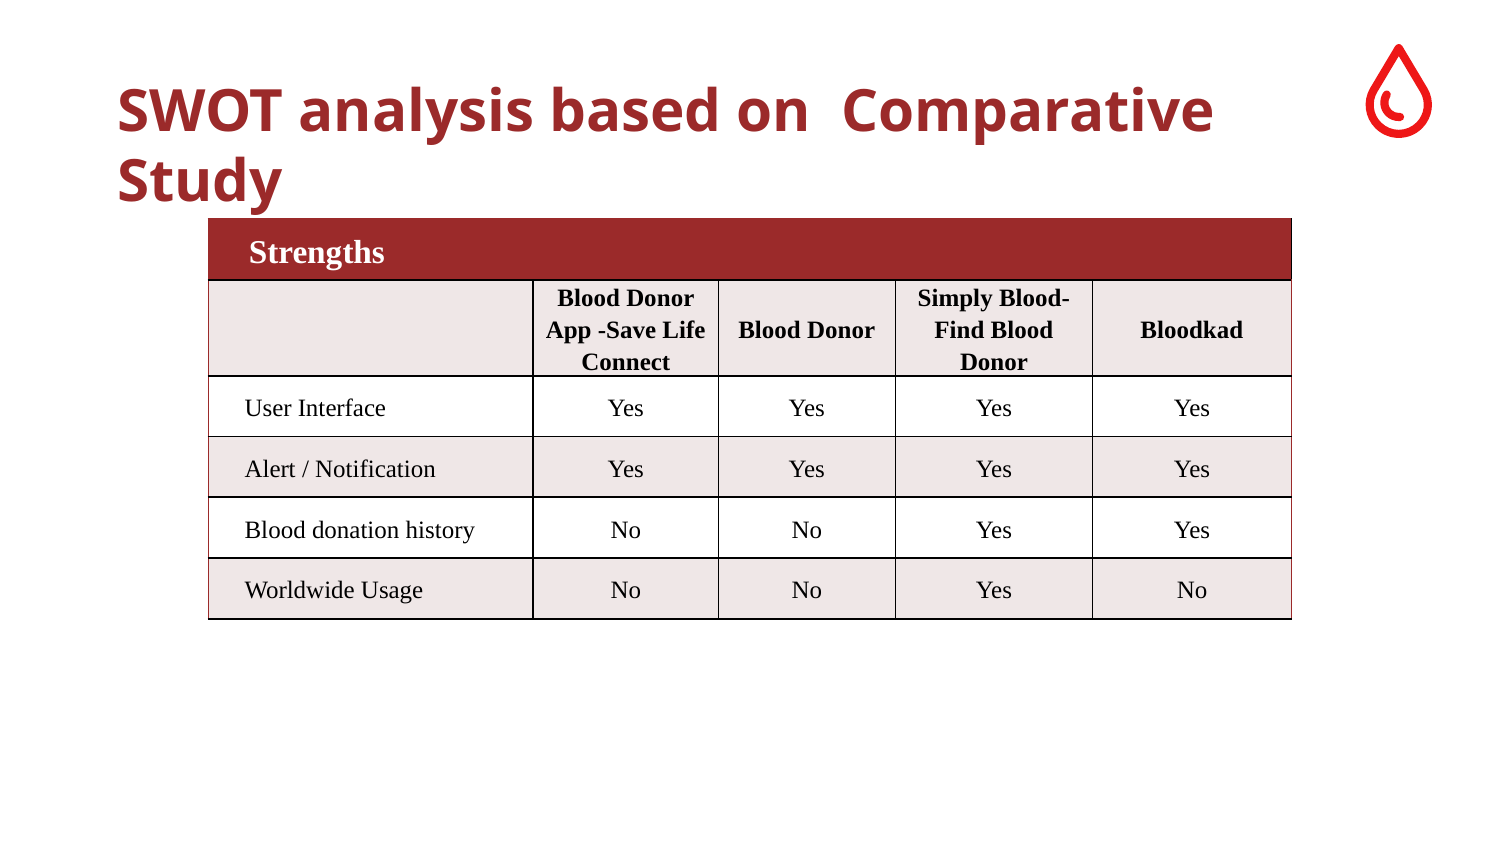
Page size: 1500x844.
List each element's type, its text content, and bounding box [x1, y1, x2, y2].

table_cell Yes [896, 498, 1092, 557]
table_cell Yes [1093, 498, 1291, 557]
table_cell Blood donation history [209, 498, 532, 557]
table_cell No [534, 559, 718, 618]
table_cell Yes [534, 377, 718, 436]
table_header Strengths [209, 220, 1291, 279]
table_cell Blood Donor App -Save Life Connect [534, 281, 718, 375]
title SWOT analysis based on Comparative Study [102, 96, 1367, 191]
table_cell Bloodkad [1093, 281, 1291, 375]
table_cell No [719, 559, 895, 618]
table_cell Yes [1093, 437, 1291, 496]
table_cell Simply Blood-Find Blood Donor [896, 281, 1092, 375]
table_cell Yes [719, 377, 895, 436]
table_cell No [1093, 559, 1291, 618]
table_cell [209, 281, 532, 375]
table_cell Alert / Notification [209, 437, 532, 496]
table_cell No [534, 498, 718, 557]
table_cell Yes [896, 377, 1092, 436]
table_cell Yes [719, 437, 895, 496]
table_cell Yes [896, 437, 1092, 496]
table_cell User Interface [209, 377, 532, 436]
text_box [1362, 43, 1436, 139]
table_cell Blood Donor [719, 281, 895, 375]
table_cell Yes [1093, 377, 1291, 436]
table_cell Worldwide Usage [209, 559, 532, 618]
table_cell No [719, 498, 895, 557]
table_cell Yes [896, 559, 1092, 618]
table_cell Yes [534, 437, 718, 496]
